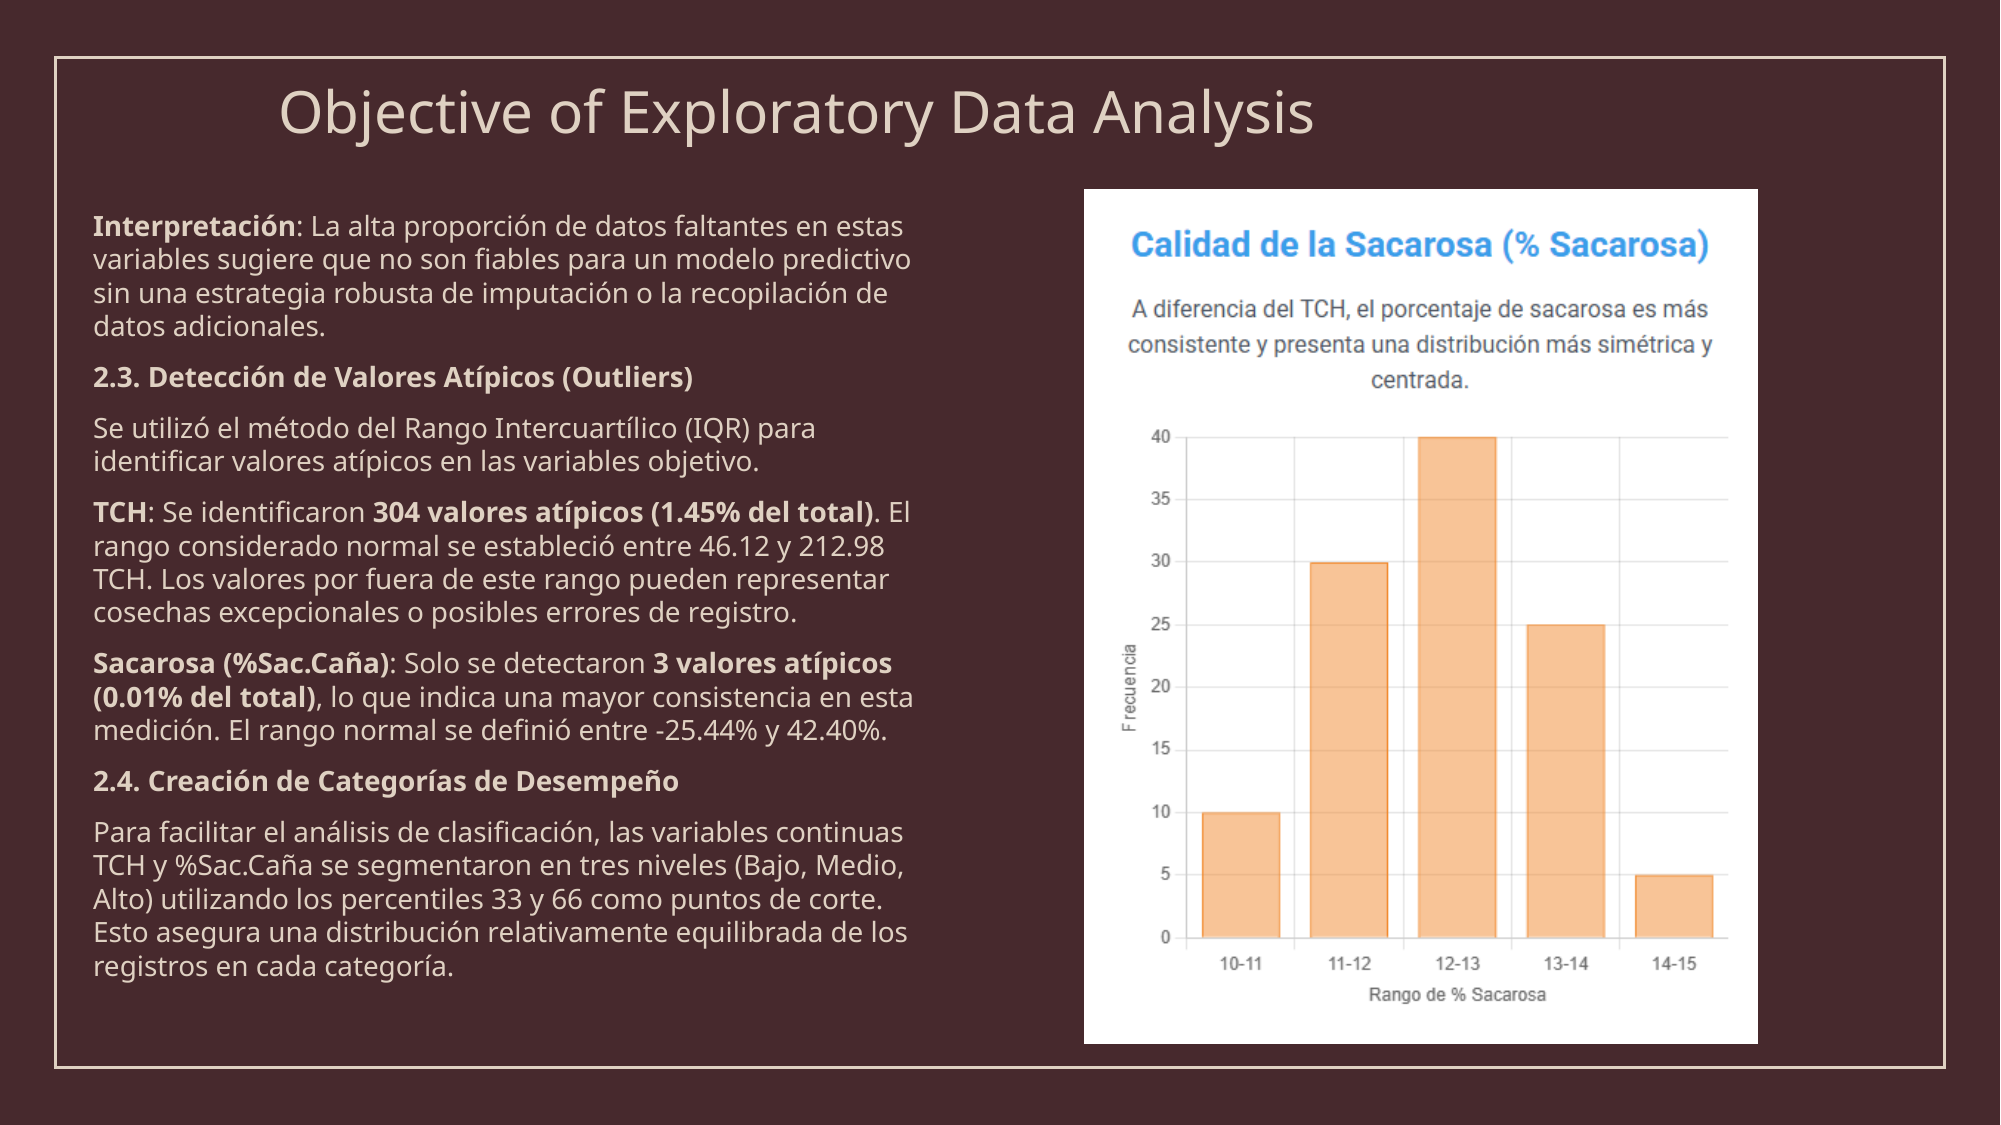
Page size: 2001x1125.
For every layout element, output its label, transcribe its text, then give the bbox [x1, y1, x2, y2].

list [1084, 189, 1758, 1044]
title Objective of Exploratory Data Analysis [263, 81, 1788, 186]
list Interpretación: La alta proporción de datos faltantes en estas variables sugiere que no son fiables para un modelo predictivo sin una estrategia robusta de imputación o la recopilación de datos adicionales. 2.3. Detección de Valores Atípicos (Outliers) Se utilizó el método del Rango Intercuartílico (IQR) para identificar valores atípicos en las variables objetivo. TCH: Se identificaron 304 valores atípicos (1.45% del total). El rango considerado normal se estableció entre 46.12 y 212.98 TCH. Los valores por fuera de este rango pueden representar cosechas excepcionales o posibles errores de registro. Sacarosa (%Sac.Caña): Solo se detectaron 3 valores atípicos (0.01% del total), lo que indica una mayor consistencia en esta medición. El rango normal se definió entre -25.44% y 42.40%. 2.4. Creación de Categorías de Desempeño Para facilitar el análisis de clasificación, las variables continuas TCH y %Sac.Caña se segmentaron en tres niveles (Bajo, Medio, Alto) utilizando los percentiles 33 y 66 como puntos de corte. Esto asegura una distribución relativamente equilibrada de los registros en cada categoría. [78, 156, 940, 1044]
